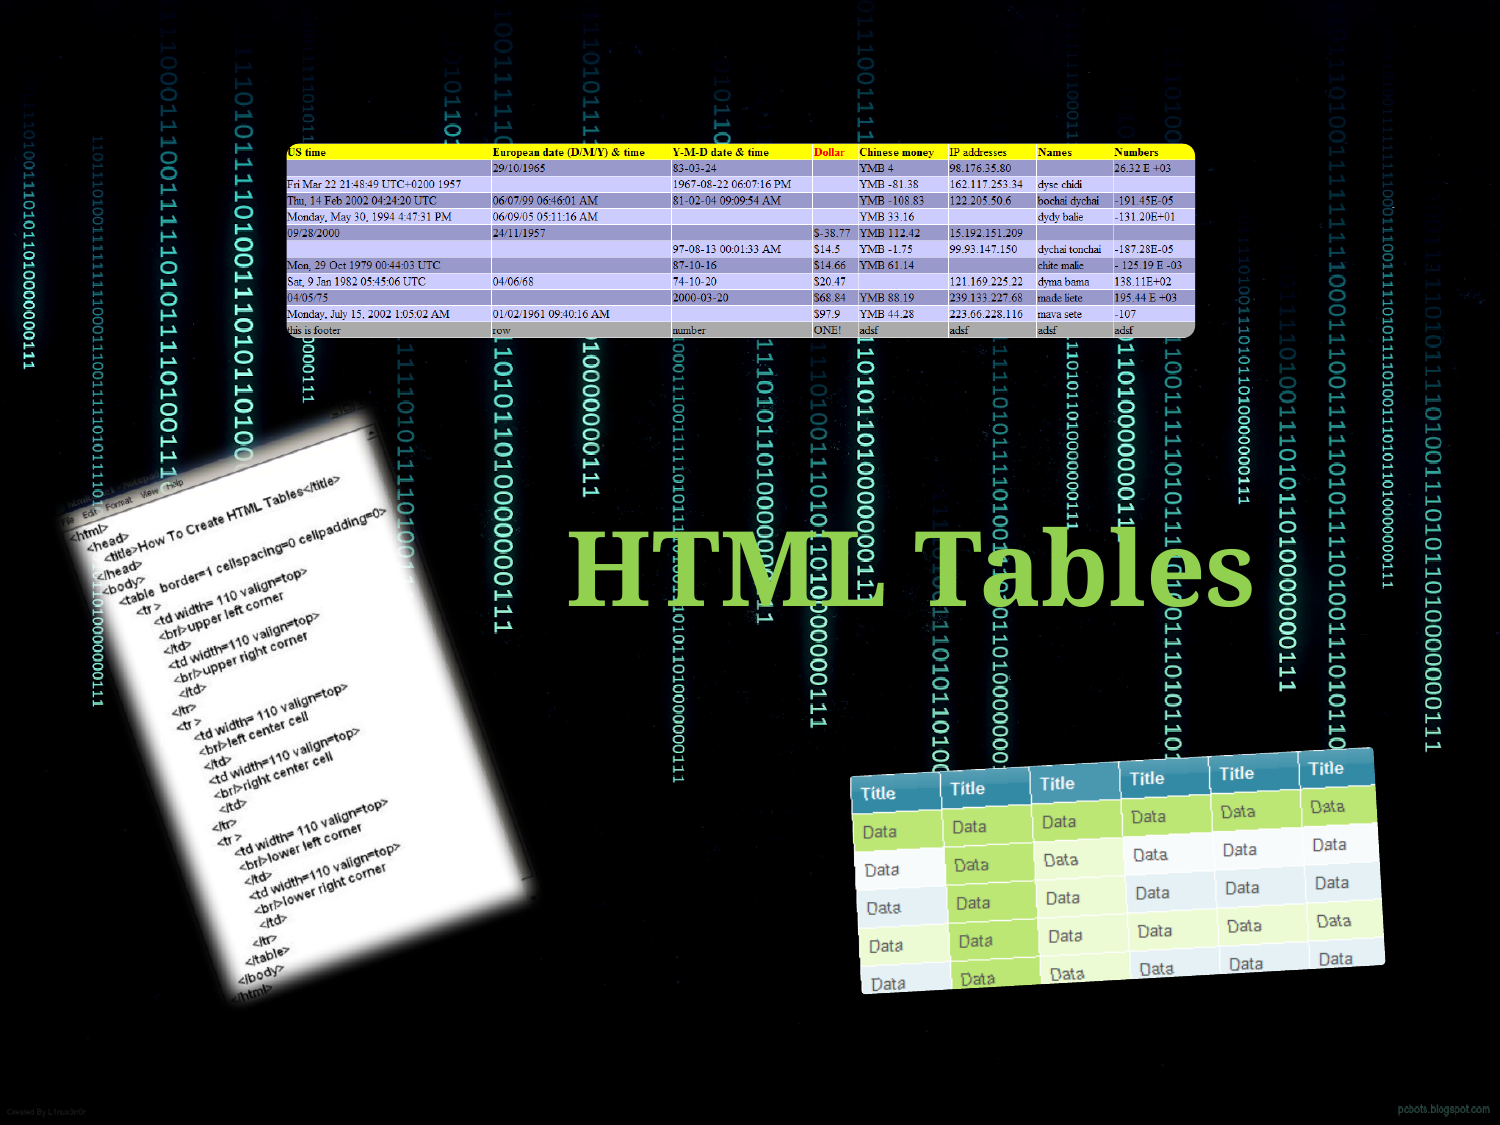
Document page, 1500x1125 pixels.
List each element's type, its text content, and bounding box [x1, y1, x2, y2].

text_box HTML Tables [511, 518, 1312, 632]
picture [0, 0, 1500, 1125]
